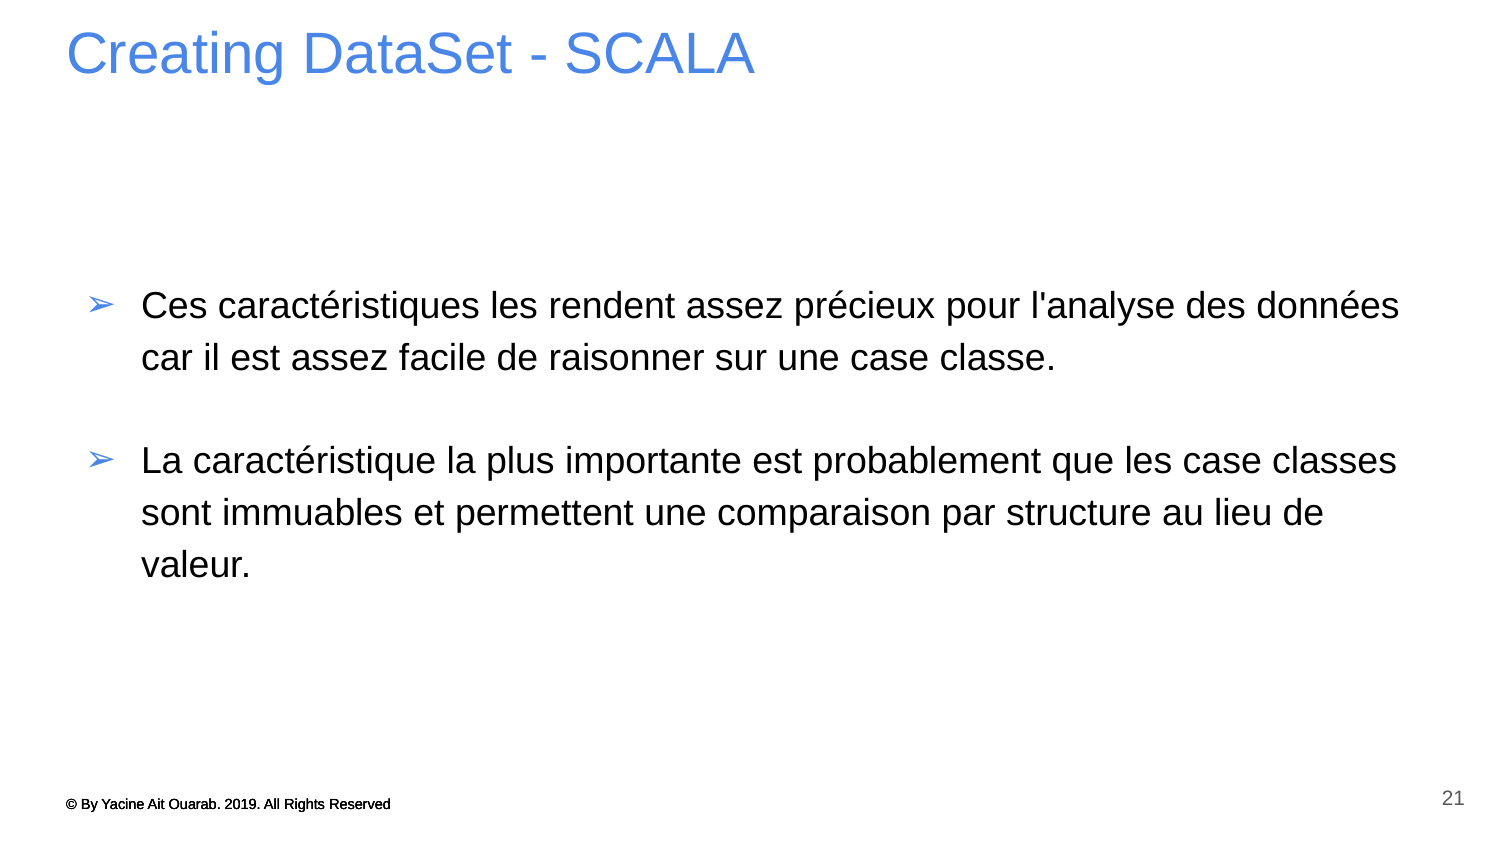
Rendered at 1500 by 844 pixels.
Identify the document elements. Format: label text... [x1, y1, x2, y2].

title Creating DataSet - SCALA [51, 0, 1449, 93]
list Ces caractéristiques les rendent assez précieux pour l'analyse des données car il est assez facile de raisonner sur une case classe. La caractéristique la plus importante est probablement que les case classes sont immuables et permettent une comparaison par structure au lieu de valeur. [51, 93, 1449, 765]
slide_number 21 [1389, 764, 1480, 830]
